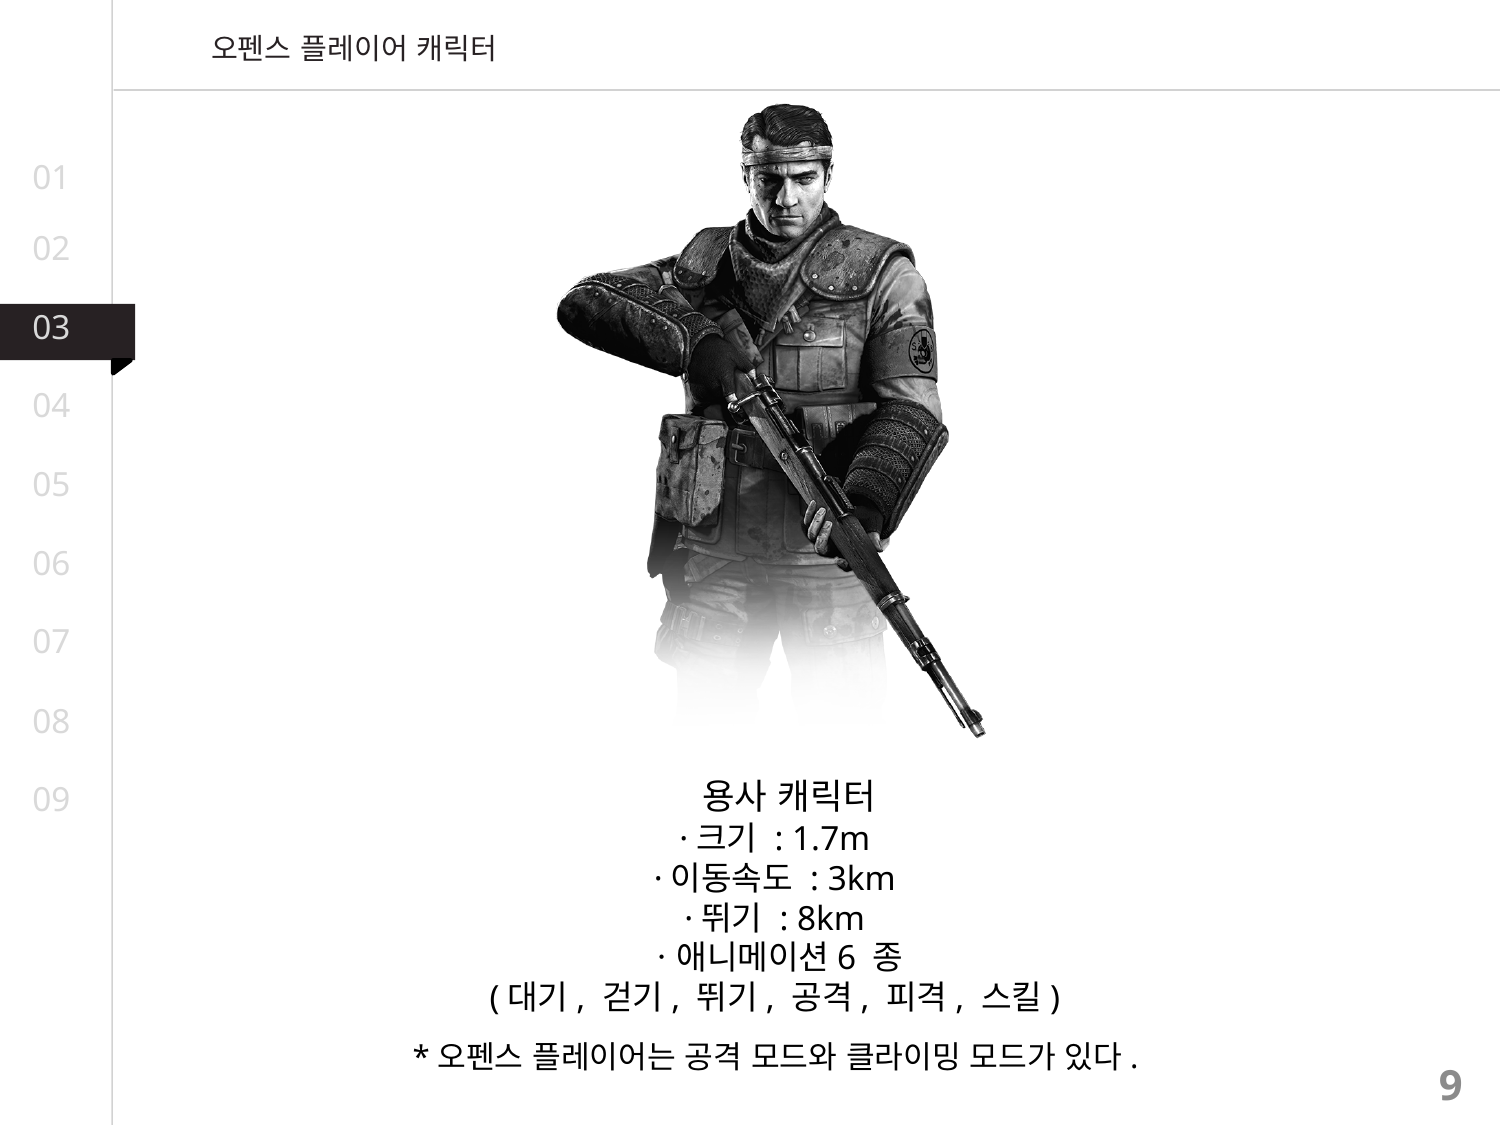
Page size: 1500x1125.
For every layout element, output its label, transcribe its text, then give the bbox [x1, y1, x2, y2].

text_box [1050, 1002, 1435, 1030]
text_box 오펜스 플레이어 캐릭터 [171, 22, 538, 73]
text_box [501, 100, 1048, 1025]
text_box 01 [17, 148, 92, 204]
text_box 05 [17, 456, 92, 511]
text_box 04 [17, 382, 92, 432]
text_box 07 [17, 613, 92, 668]
text_box *오펜스 플레이어는 공격 모드와 클라이밍 모드가 있다. [398, 1030, 1500, 1083]
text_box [0, 303, 136, 374]
text_box [171, 1002, 499, 1059]
text_box 03 [17, 298, 92, 302]
text_box 02 [17, 219, 92, 275]
text_box 06 [17, 534, 92, 590]
text_box 09 [17, 770, 92, 826]
slide_number 9 [1128, 1083, 1478, 1118]
text_box 08 [17, 692, 92, 747]
